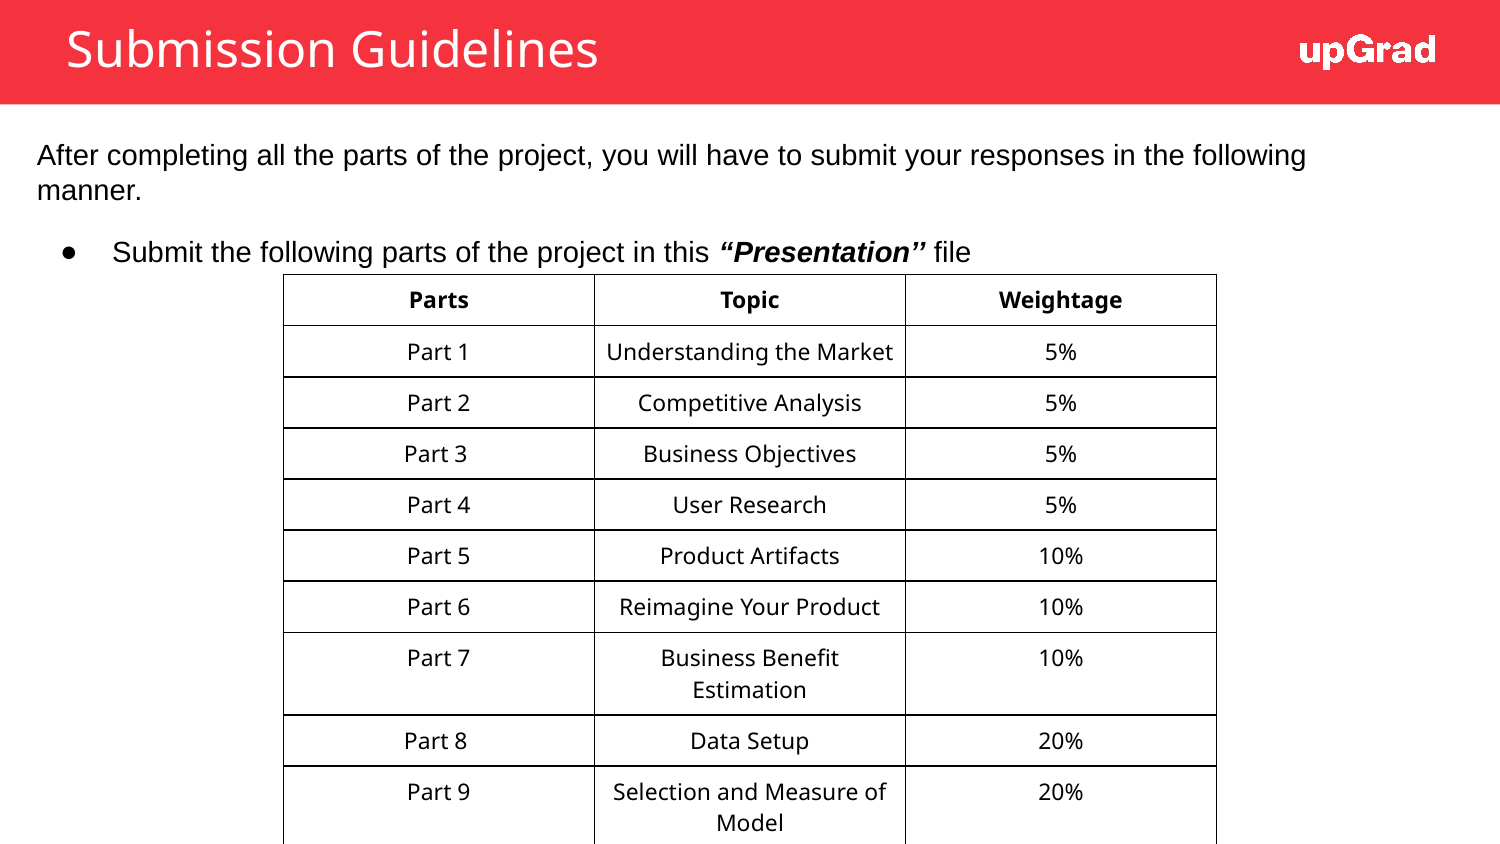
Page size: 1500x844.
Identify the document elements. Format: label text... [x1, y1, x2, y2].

table_cell Part 2 [284, 378, 594, 427]
table_cell User Research [595, 480, 905, 529]
table_cell Part 5 [284, 531, 594, 580]
table_cell Selection and Measure of Model [595, 767, 905, 844]
table_cell Part 9 [284, 767, 594, 844]
table_cell Part 4 [284, 480, 594, 529]
table_cell 20% [906, 716, 1216, 765]
table_cell 10% [906, 582, 1216, 632]
table_cell Product Artifacts [595, 531, 905, 580]
table_cell 5% [906, 480, 1216, 529]
table_cell 10% [906, 531, 1216, 580]
table_cell Business Objectives [595, 429, 905, 478]
table_cell Part 1 [284, 350, 594, 376]
table_cell 5% [906, 429, 1216, 478]
table_cell Part 7 [284, 633, 594, 714]
table_cell Competitive Analysis [595, 378, 905, 427]
table_cell Reimagine Your Product [595, 582, 905, 632]
text_box Submit the following parts of the project in this “Presentation’’ file [22, 241, 1387, 834]
text_box After completing all the parts of the project, you will have to submit your responses in the following manner. [21, 120, 1409, 241]
picture [1300, 34, 1435, 70]
table_cell 20% [906, 767, 1216, 844]
table_cell Part 8 [284, 716, 594, 765]
table_cell Data Setup [595, 716, 905, 765]
table_cell 5% [906, 378, 1216, 427]
title Submission Guidelines [51, 20, 810, 83]
table_cell Business Benefit Estimation [595, 633, 905, 714]
text_box [283, 274, 1500, 350]
table_cell Part 3 [284, 429, 594, 478]
table_cell Part 6 [284, 582, 594, 632]
table_cell Understanding the Market [595, 350, 905, 376]
table_cell 5% [906, 350, 1216, 376]
table_cell 10% [906, 633, 1216, 714]
